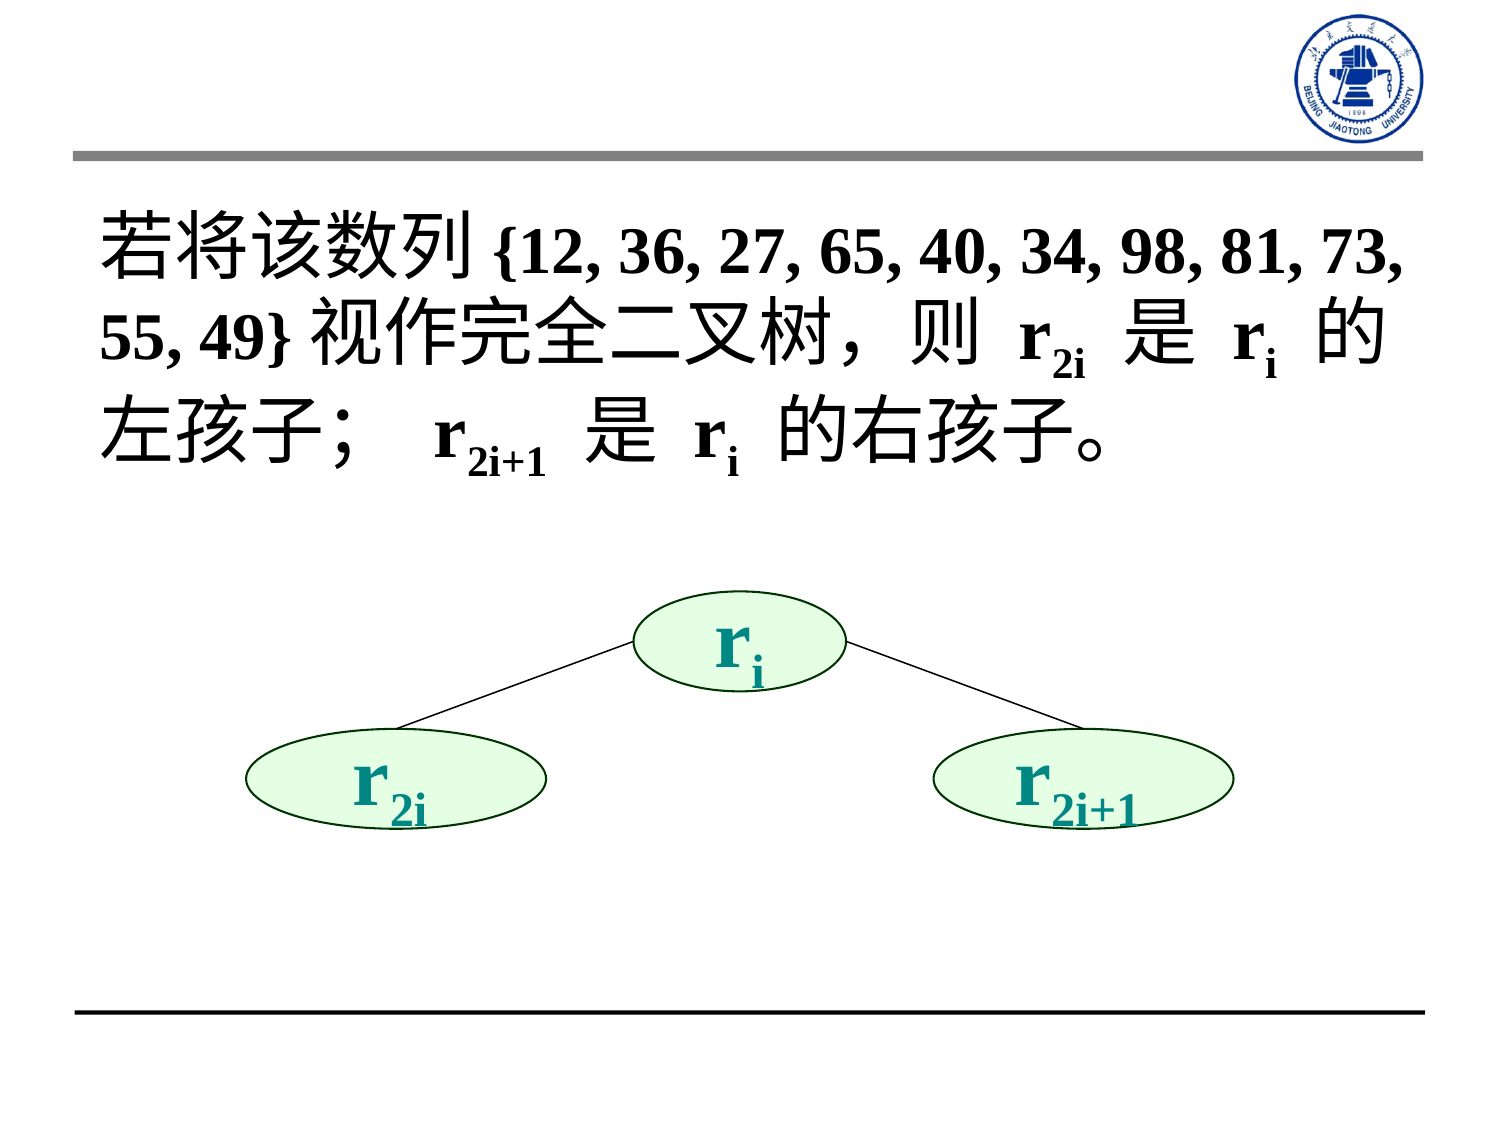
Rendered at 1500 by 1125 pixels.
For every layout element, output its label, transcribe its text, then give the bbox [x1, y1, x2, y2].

text_box r2i [246, 728, 547, 829]
text_box ri [633, 591, 846, 692]
text_box r2i+1 [933, 728, 1234, 829]
text_box 若将该数列{12, 36, 27, 65, 40, 34, 98, 81, 73, 55, 49}视作完全二叉树，则 r2i 是 ri 的左孩子； r2i+1 是 ri 的右孩子。 [84, 183, 1460, 493]
picture [1294, 14, 1424, 144]
